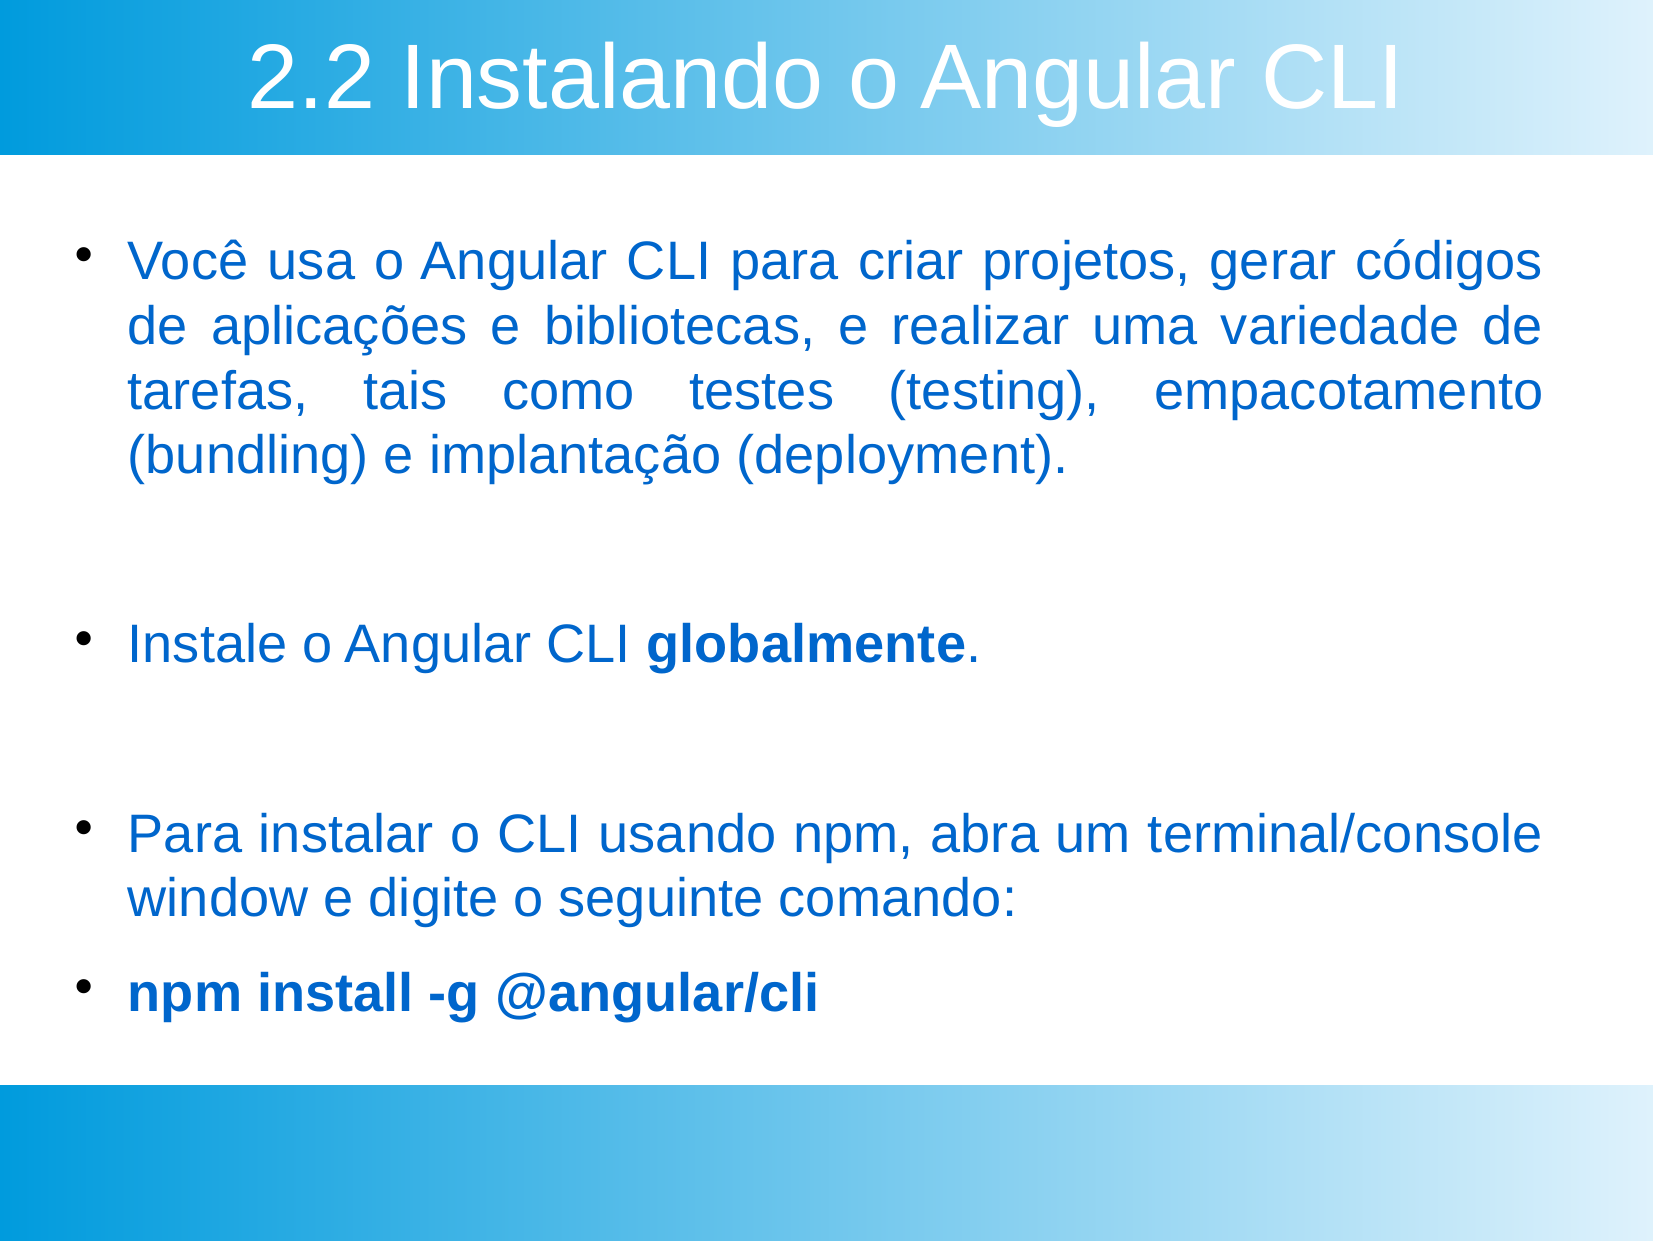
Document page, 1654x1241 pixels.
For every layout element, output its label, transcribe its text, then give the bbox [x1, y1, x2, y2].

text_box Você usa o Angular CLI para criar projetos, gerar códigos de aplicações e bibliotecas, e realizar uma variedade de tarefas, tais como testes (testing), empacotamento (bundling) e implantação (deployment). Instale o Angular CLI globalmente. Para instalar o CLI usando npm, abra um terminal/console window e digite o seguinte comando: npm install -g @angular/cli [56, 225, 1545, 945]
text_box 2.2 Instalando o Angular CLI [82, 19, 1571, 125]
